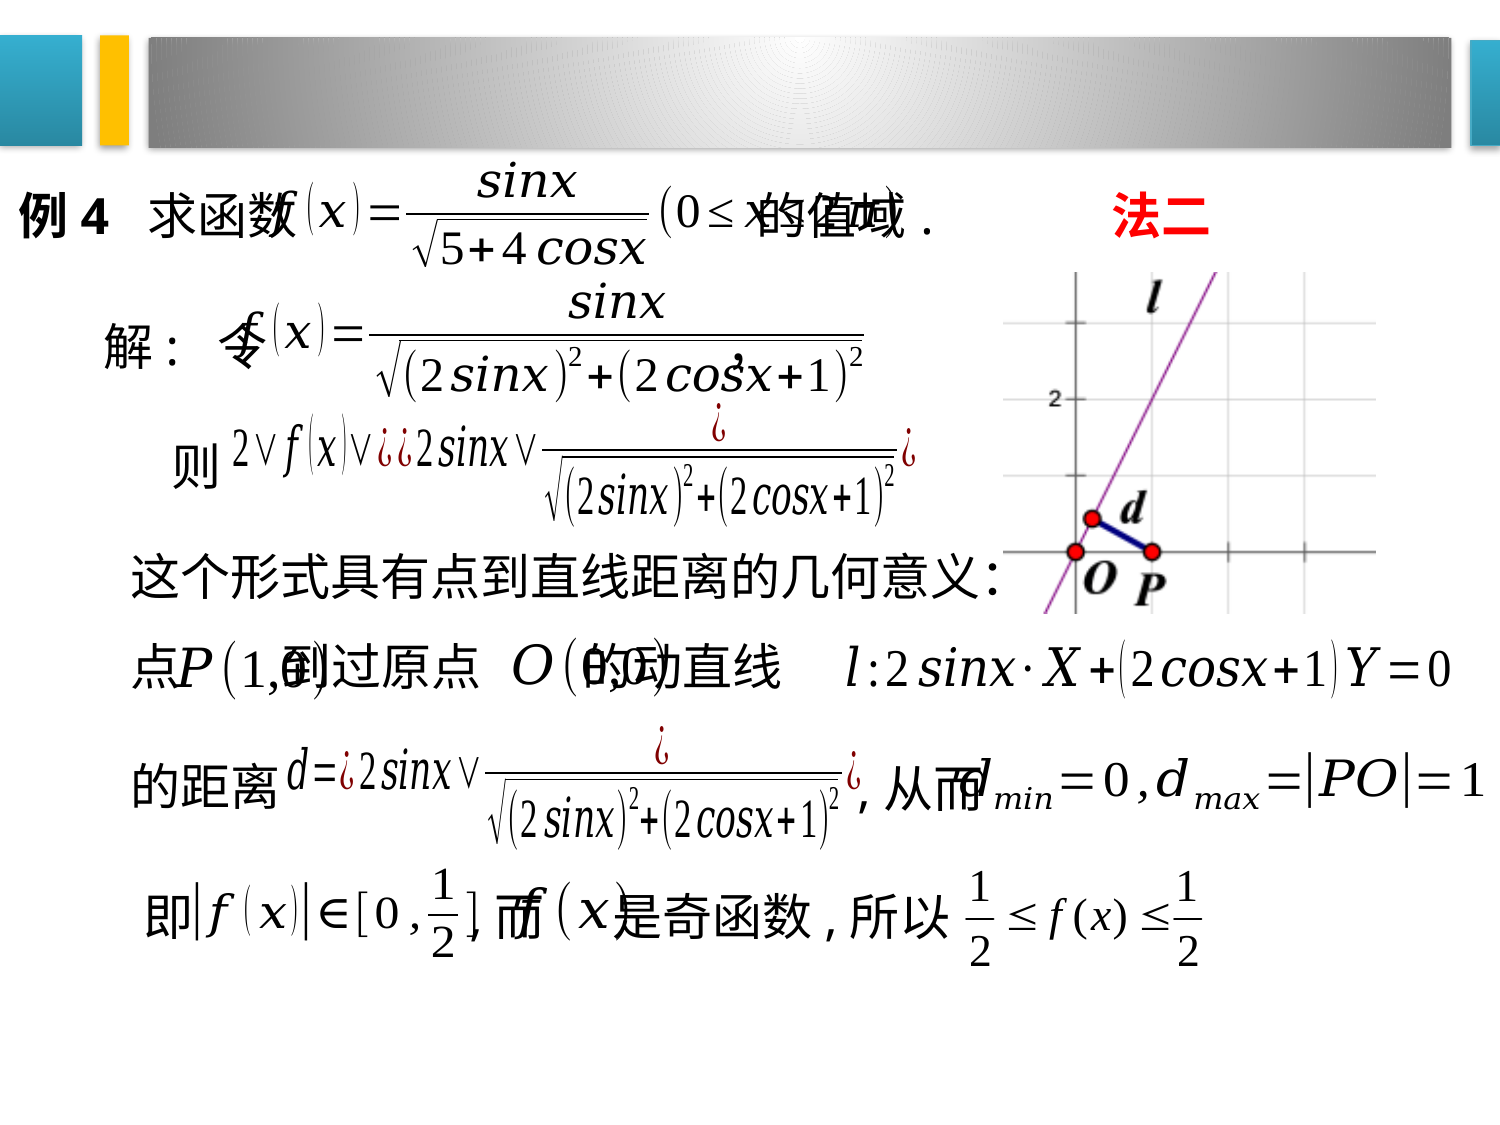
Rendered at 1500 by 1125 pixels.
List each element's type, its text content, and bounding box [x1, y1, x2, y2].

text_box [0, 35, 83, 146]
text_box [1470, 40, 1500, 146]
text_box [148, 37, 1452, 149]
text_box [97, 32, 132, 149]
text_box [926, 857, 1210, 977]
text_box ,而 是奇函数,所以 [454, 878, 988, 1013]
text_box ,从而 [842, 749, 1037, 878]
text_box 法二 [1096, 176, 1259, 252]
text_box 即 [128, 877, 246, 953]
text_box 这个形式具有点到直线距离的几何意义： [115, 538, 998, 613]
picture [1003, 272, 1376, 615]
text_box 例4 求函数 的值域. [3, 176, 1096, 252]
text_box 点 到过原点 的动直线 的距离 [115, 628, 1419, 824]
text_box 解: 令 ， 则 [65, 307, 998, 503]
